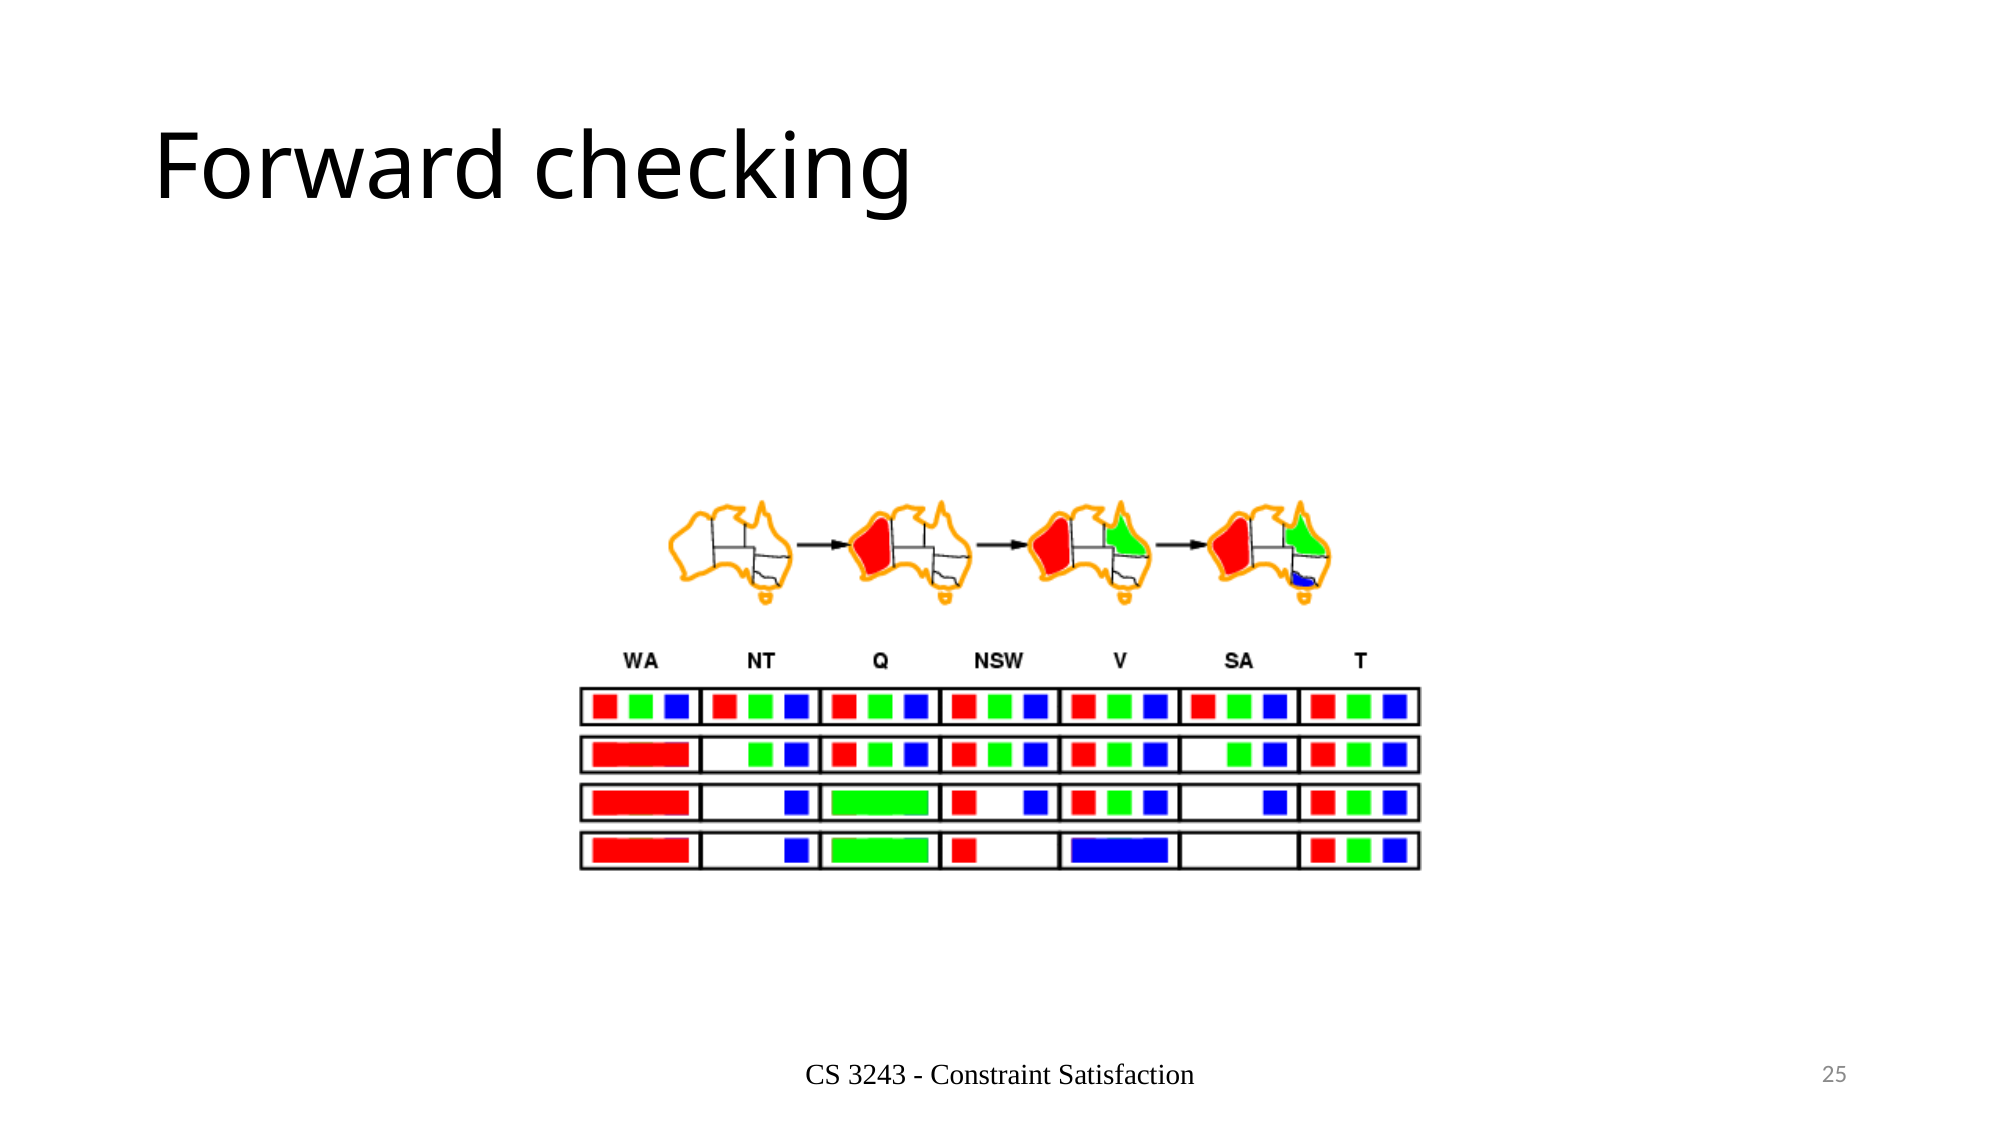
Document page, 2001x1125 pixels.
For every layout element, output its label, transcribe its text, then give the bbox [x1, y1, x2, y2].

picture [578, 499, 1422, 874]
title Forward checking [137, 59, 1863, 278]
footer CS 3243 - Constraint Satisfaction [662, 1042, 1338, 1103]
slide_number 25 [1412, 1042, 1863, 1103]
